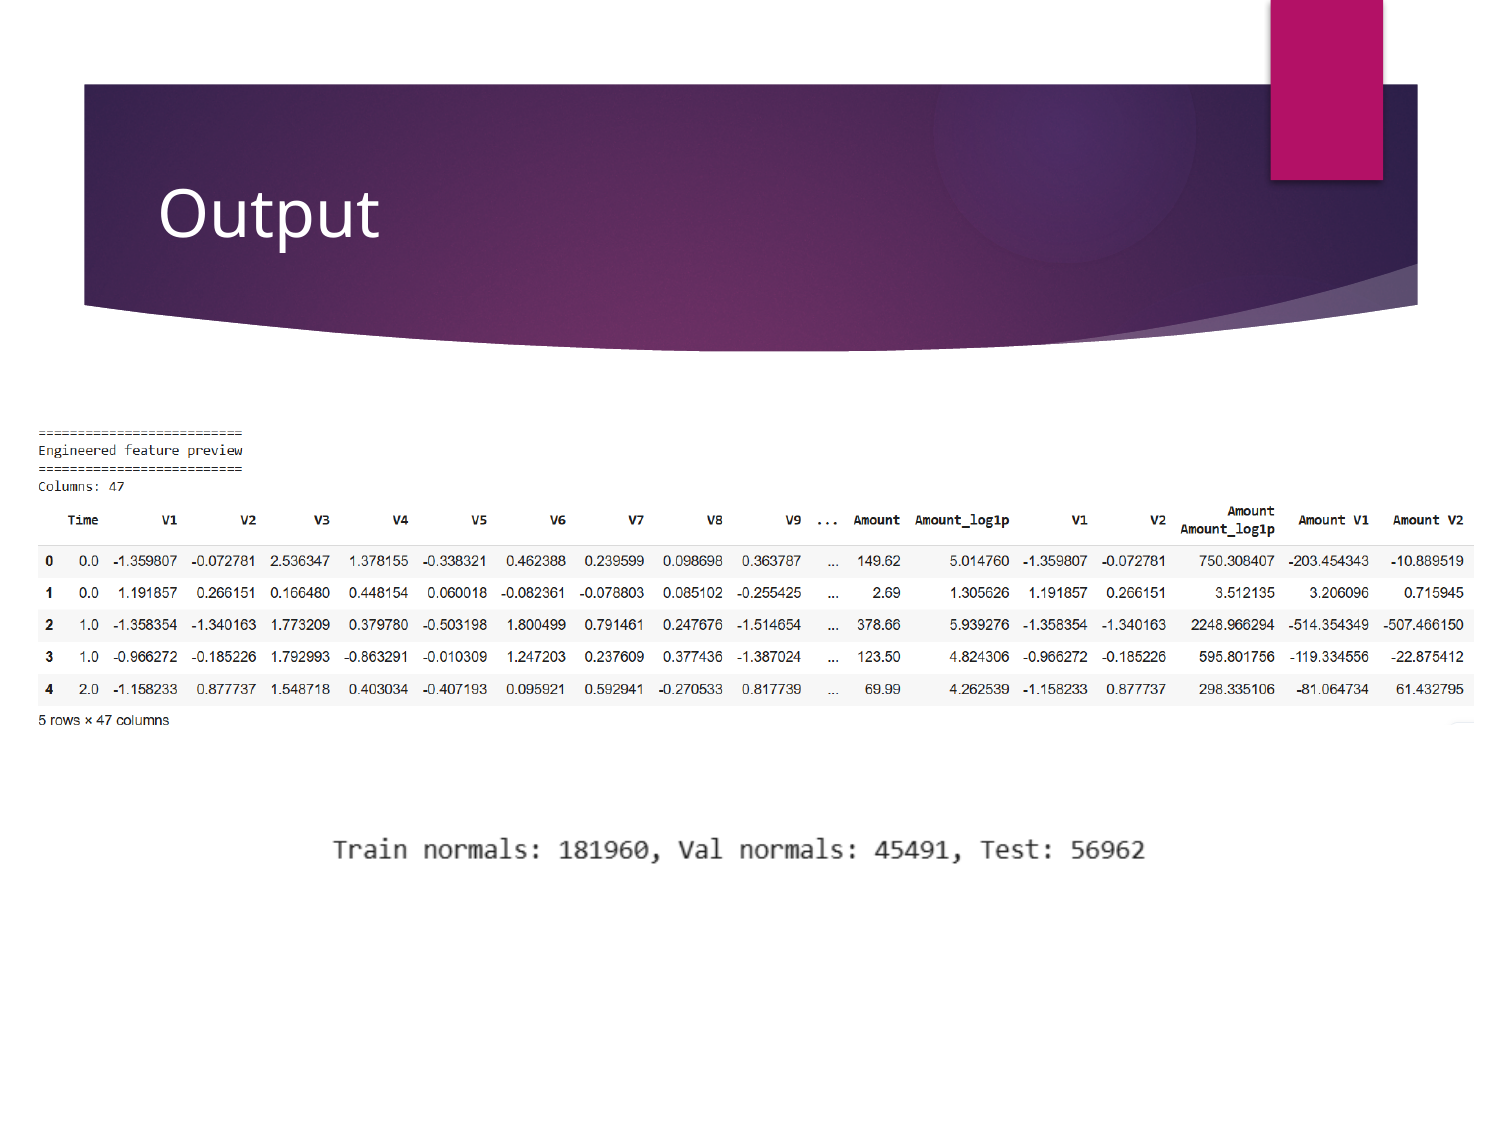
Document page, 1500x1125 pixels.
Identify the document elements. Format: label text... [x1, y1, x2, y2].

picture [26, 400, 1474, 725]
picture [317, 819, 1212, 894]
title Output [142, 152, 1183, 269]
